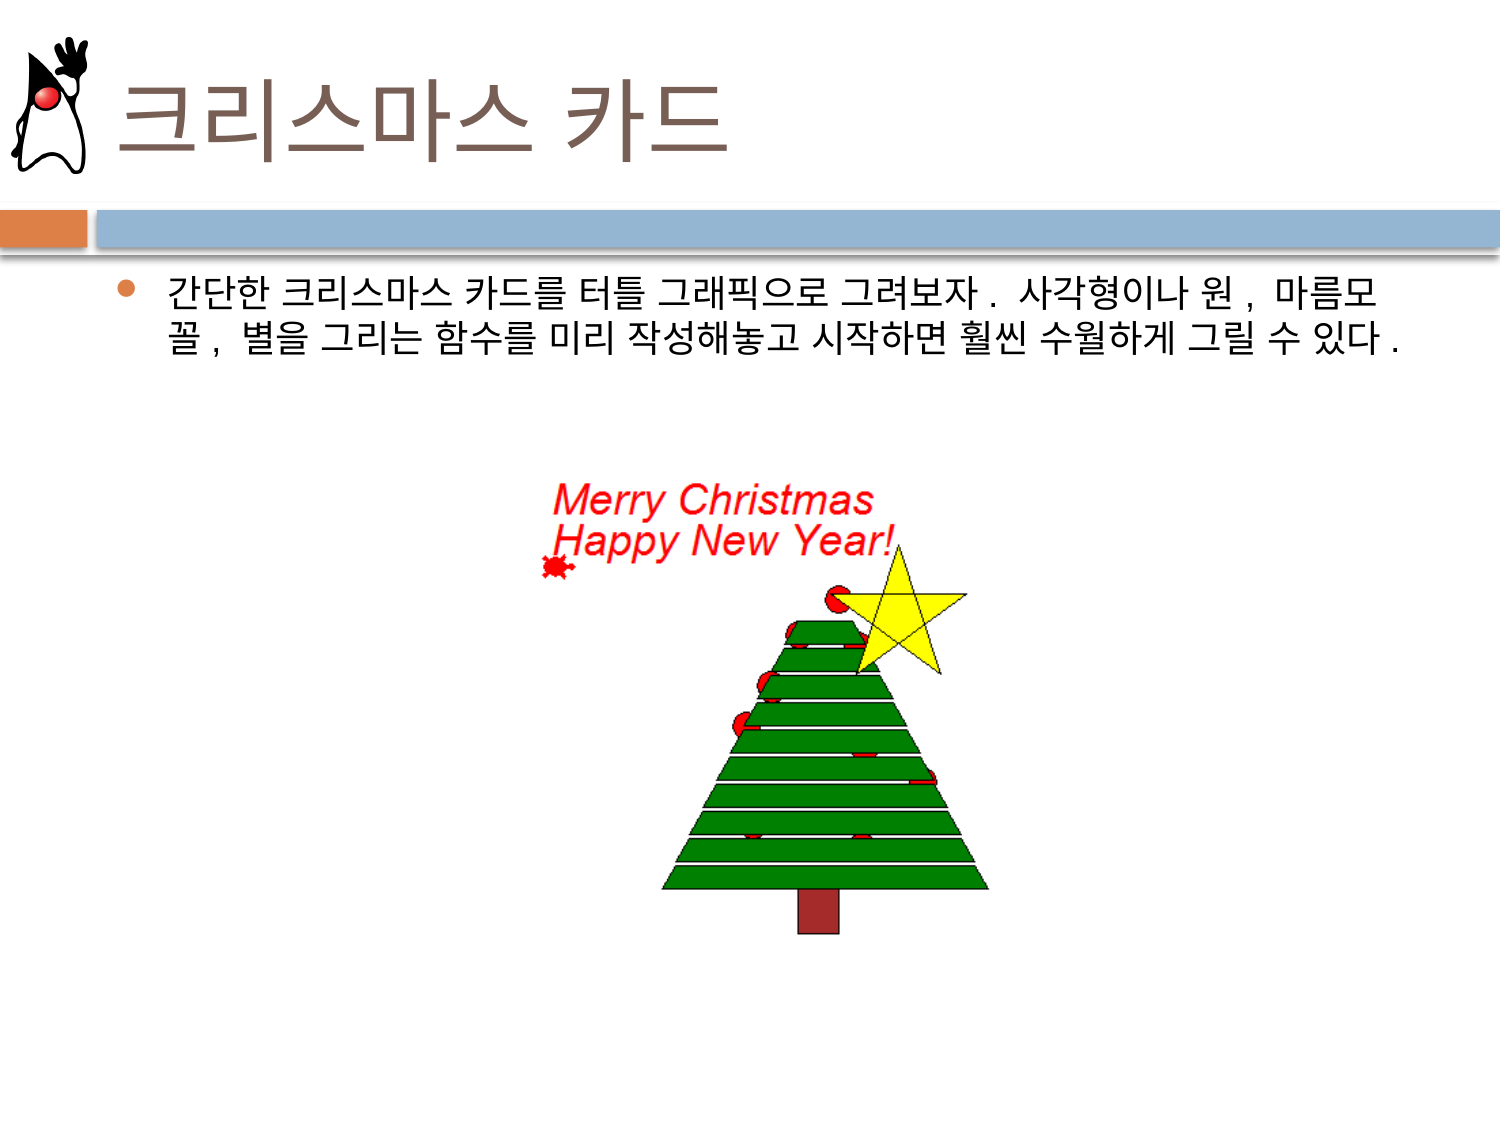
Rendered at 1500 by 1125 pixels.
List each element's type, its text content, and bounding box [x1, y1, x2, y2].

picture [519, 459, 1064, 955]
list 간단한 크리스마스 카드를 터틀 그래픽으로 그려보자. 사각형이나 원, 마름모꼴, 별을 그리는 함수를 미리 작성해놓고 시작하면 훨씬 수월하게 그릴 수 있다. [100, 262, 1438, 1000]
title 크리스마스 카드 [100, 37, 1438, 200]
picture [11, 37, 88, 174]
